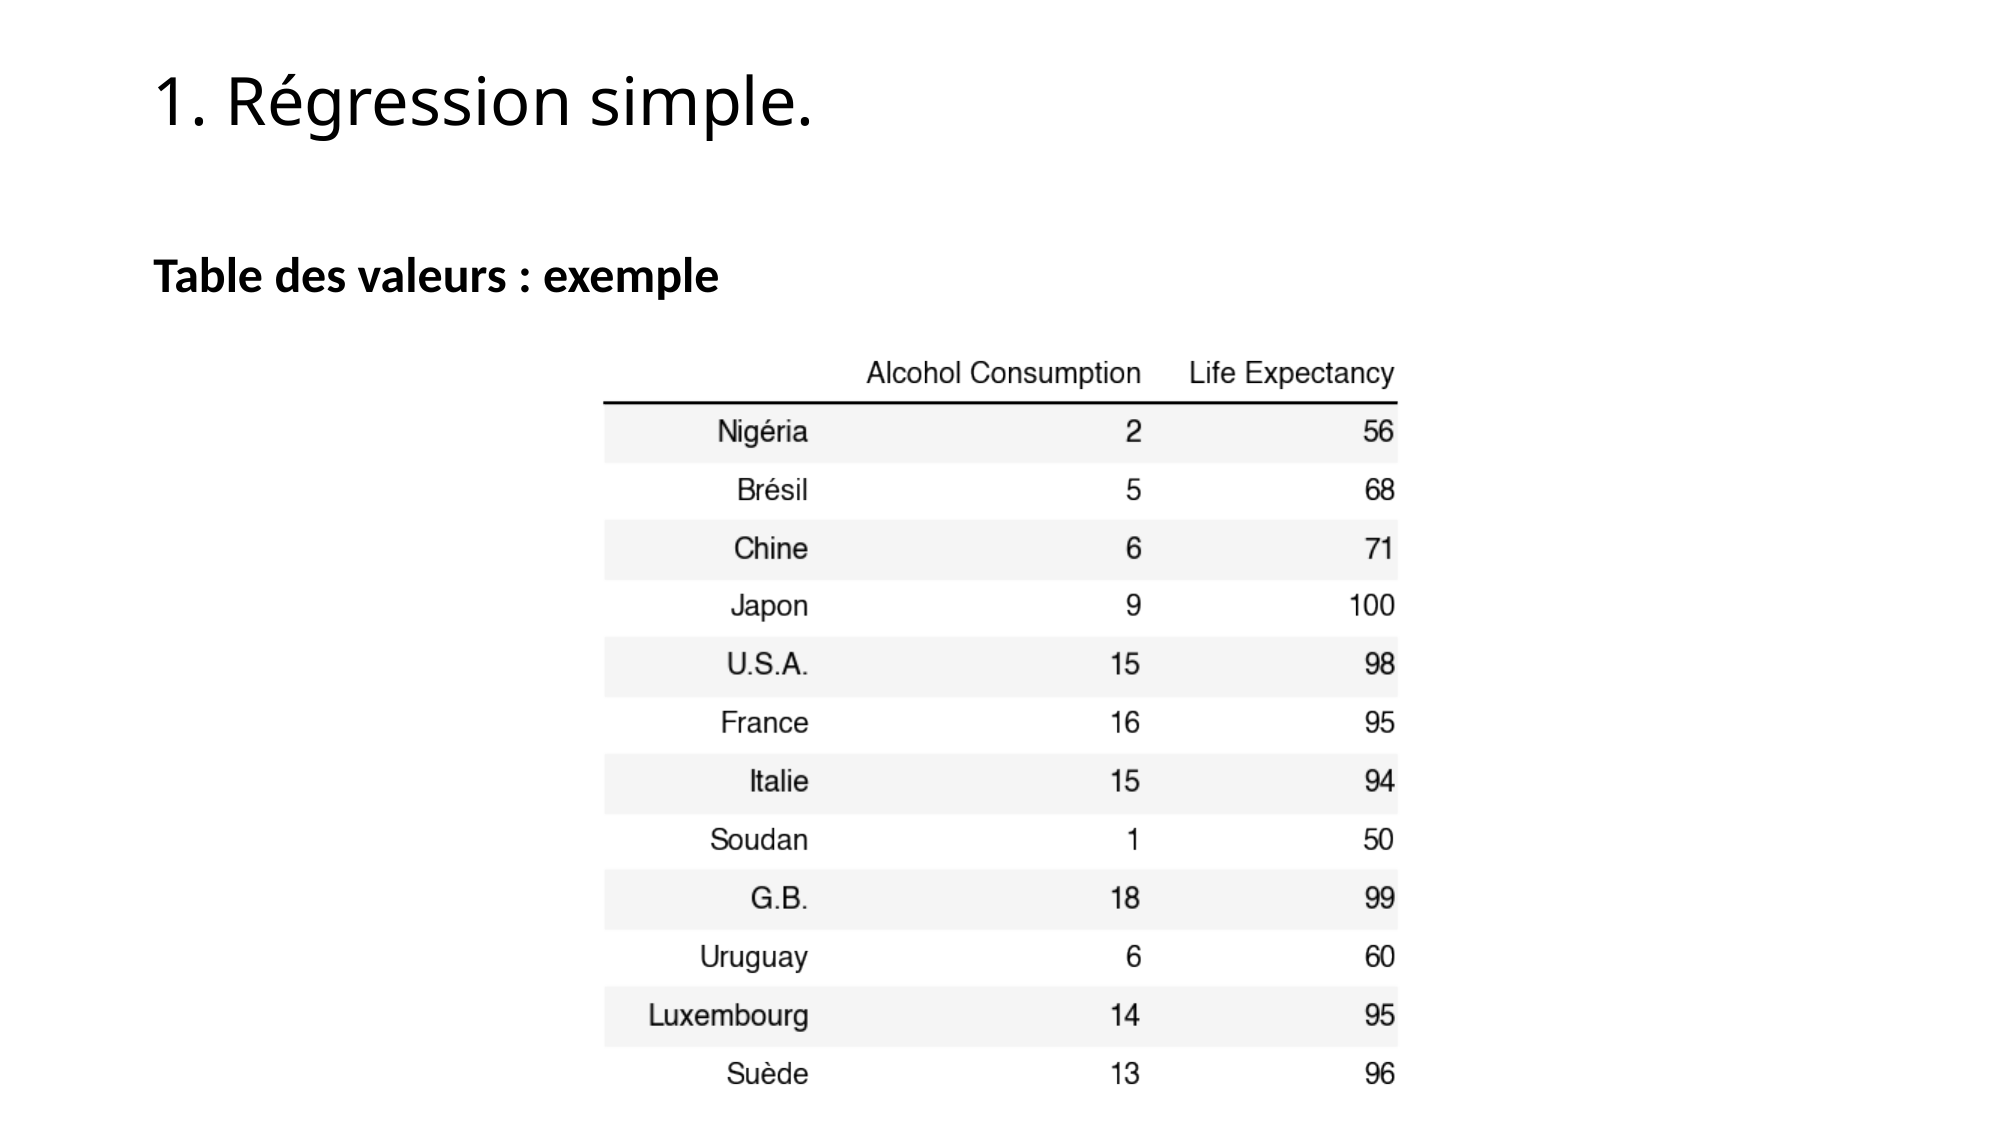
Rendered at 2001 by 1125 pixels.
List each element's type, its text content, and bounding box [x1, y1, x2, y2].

picture [590, 346, 1410, 1104]
text_box Table des valeurs : exemple [138, 234, 1866, 310]
text_box 1. Régression simple. [137, 59, 1863, 155]
